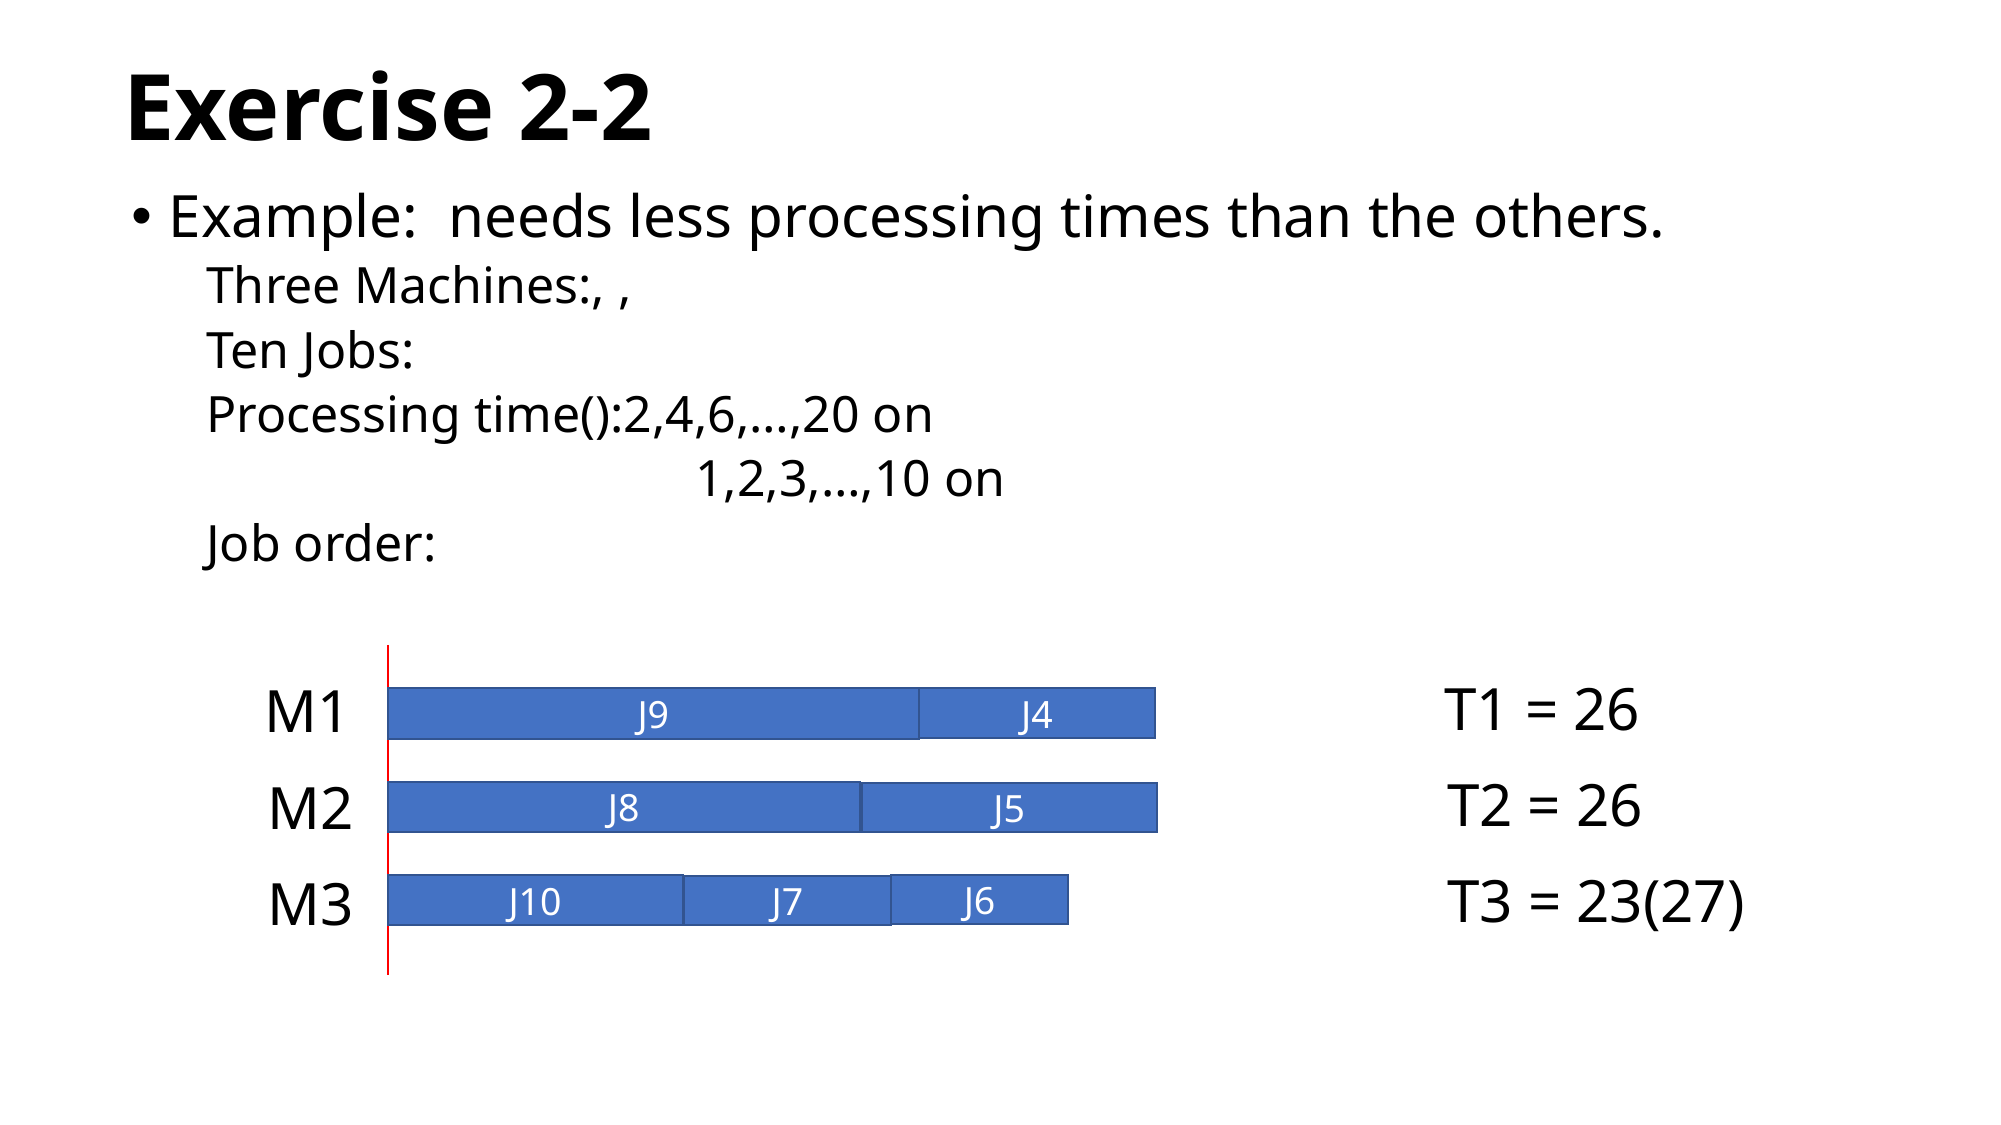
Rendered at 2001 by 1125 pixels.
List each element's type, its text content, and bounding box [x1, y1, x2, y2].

text_box J4 [918, 687, 1156, 739]
text_box J5 [860, 782, 1158, 833]
text_box J10 [388, 874, 684, 926]
text_box T3 = 23(27) [1432, 857, 1834, 942]
text_box J6 [890, 874, 1069, 925]
title Exercise 2-2 [108, 2, 1834, 220]
text_box J9 [388, 687, 920, 740]
text_box T2 = 26 [1432, 760, 1761, 846]
text_box J7 [683, 875, 892, 926]
text_box T1 = 26 [1429, 664, 1793, 750]
text_box J8 [388, 781, 861, 833]
text_box M3 [252, 859, 387, 945]
text_box M2 [252, 763, 387, 849]
text_box M1 [249, 667, 385, 752]
